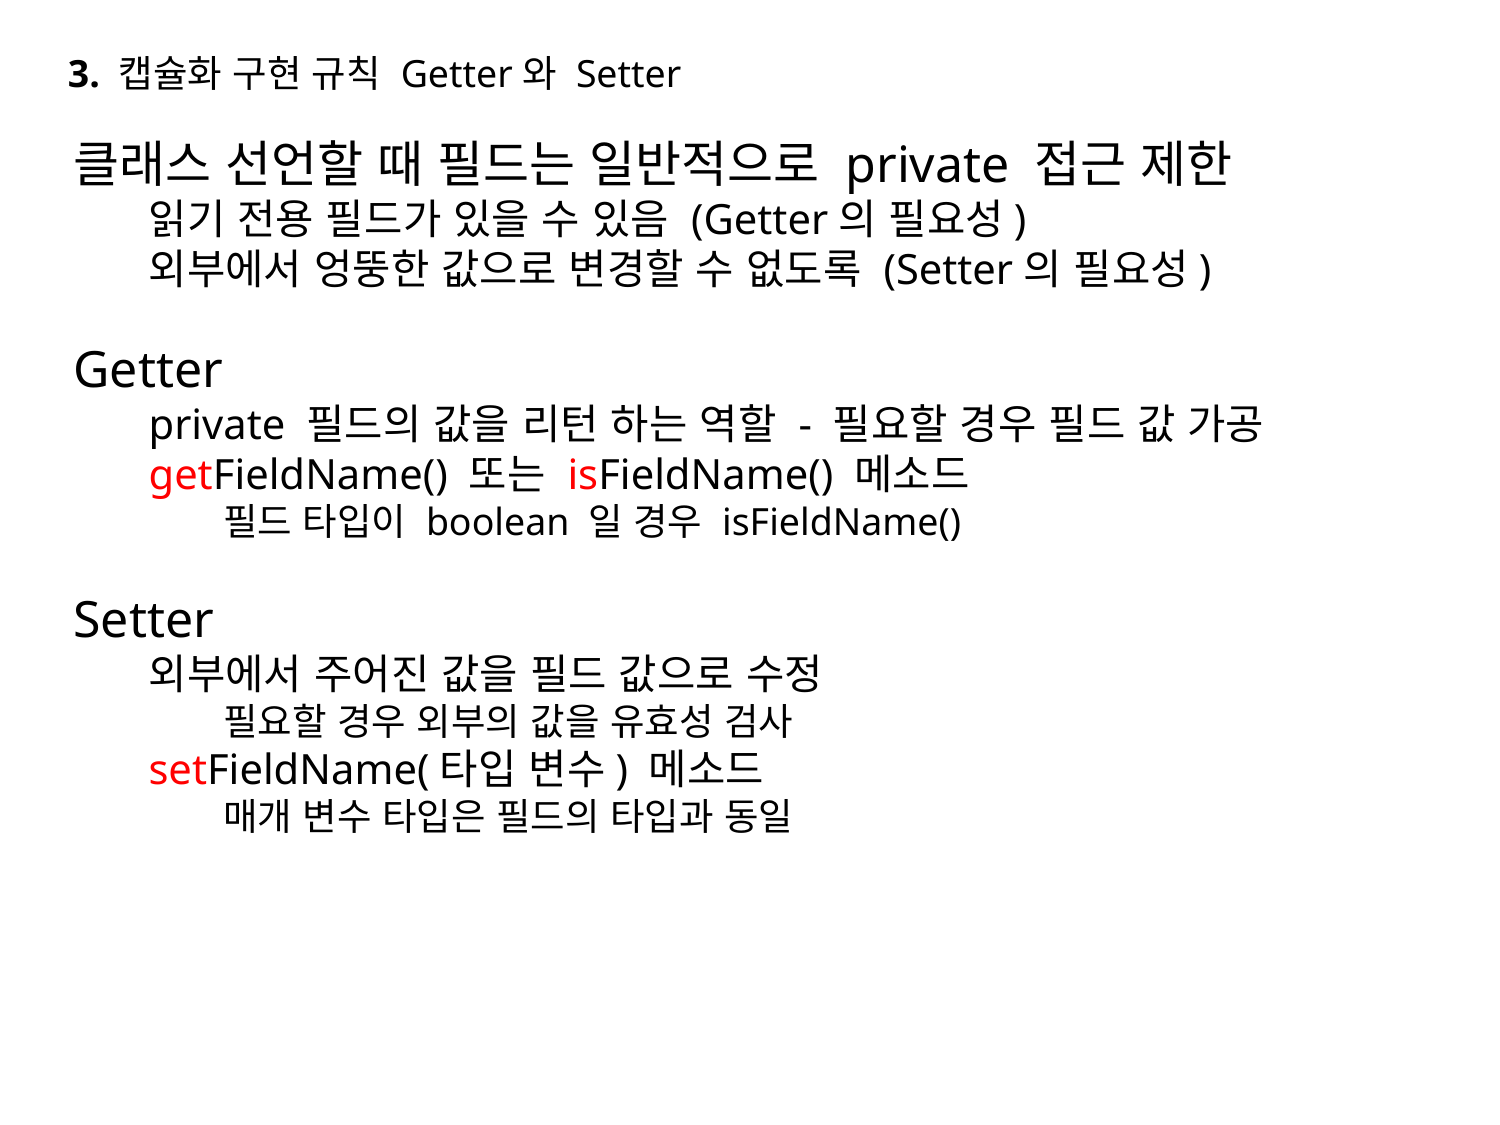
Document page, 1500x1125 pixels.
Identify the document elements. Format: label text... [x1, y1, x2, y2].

text_box 클래스 선언할 때 필드는 일반적으로 private 접근 제한 읽기 전용 필드가 있을 수 있음 (Getter의 필요성) 외부에서 엉뚱한 값으로 변경할 수 없도록 (Setter의 필요성) Getter private 필드의 값을 리턴 하는 역할 - 필요할 경우 필드 값 가공 getFieldName() 또는 isFieldName() 메소드 필드 타입이 boolean 일 경우 isFieldName() Setter 외부에서 주어진 값을 필드 값으로 수정 필요할 경우 외부의 값을 유효성 검사 setFieldName(타입 변수) 메소드 매개 변수 타입은 필드의 타입과 동일 [58, 125, 1483, 846]
text_box 3. 캡슐화 구현 규칙 Getter와 Setter [53, 42, 798, 103]
